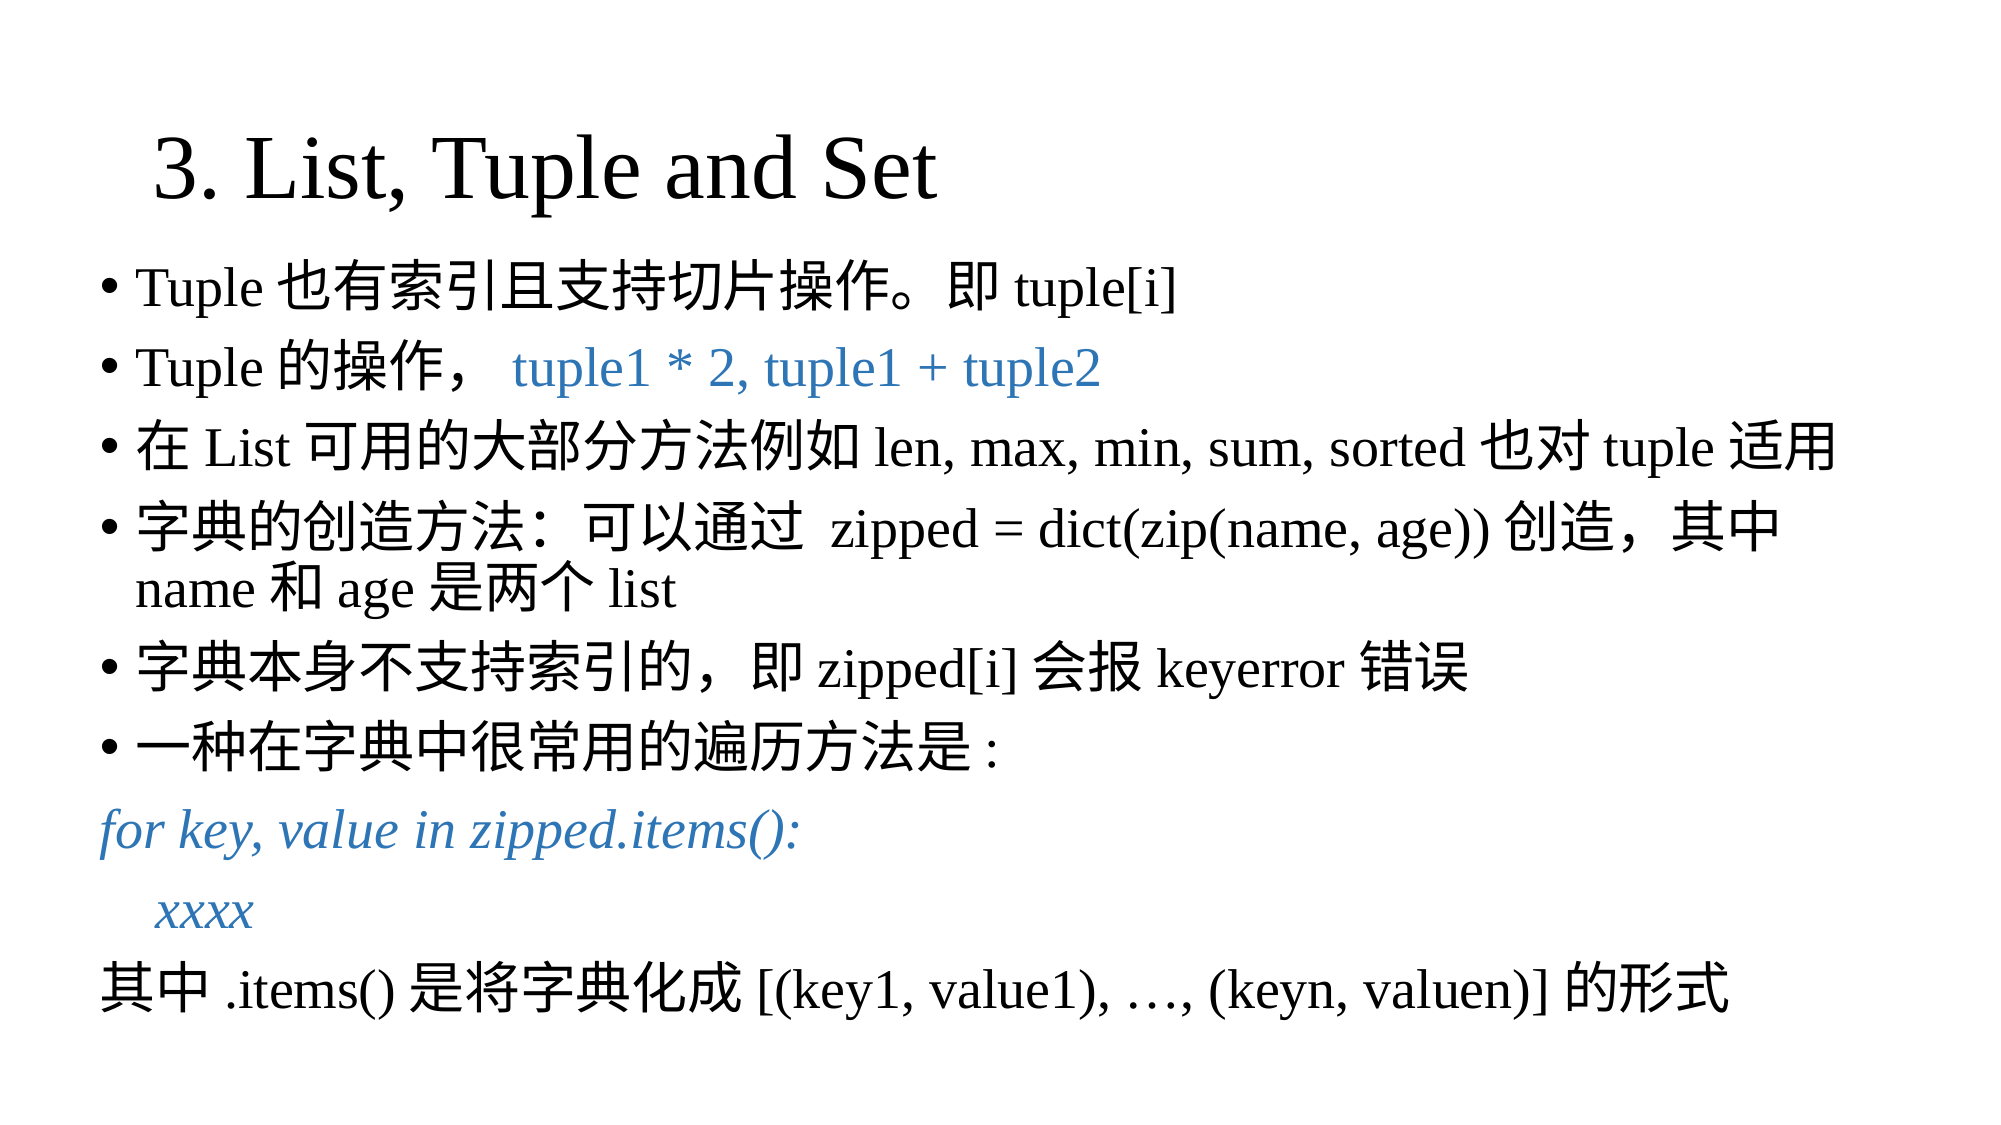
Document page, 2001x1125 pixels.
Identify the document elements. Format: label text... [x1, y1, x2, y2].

list Tuple也有索引且支持切片操作。即tuple[i] Tuple的操作，tuple1 * 2, tuple1 + tuple2 在List可用的大部分方法例如len, max, min, sum, sorted也对tuple适用 字典的创造方法：可以通过 zipped = dict(zip(name, age))创造，其中name和age是两个list 字典本身不支持索引的，即zipped[i]会报keyerror错误 一种在字典中很常用的遍历方法是: for key, value in zipped.items(): xxxx 其中.items()是将字典化成[(key1, value1), …, (keyn, valuen)]的形式 [84, 250, 1863, 1077]
title 3. List, Tuple and Set [137, 59, 1863, 250]
